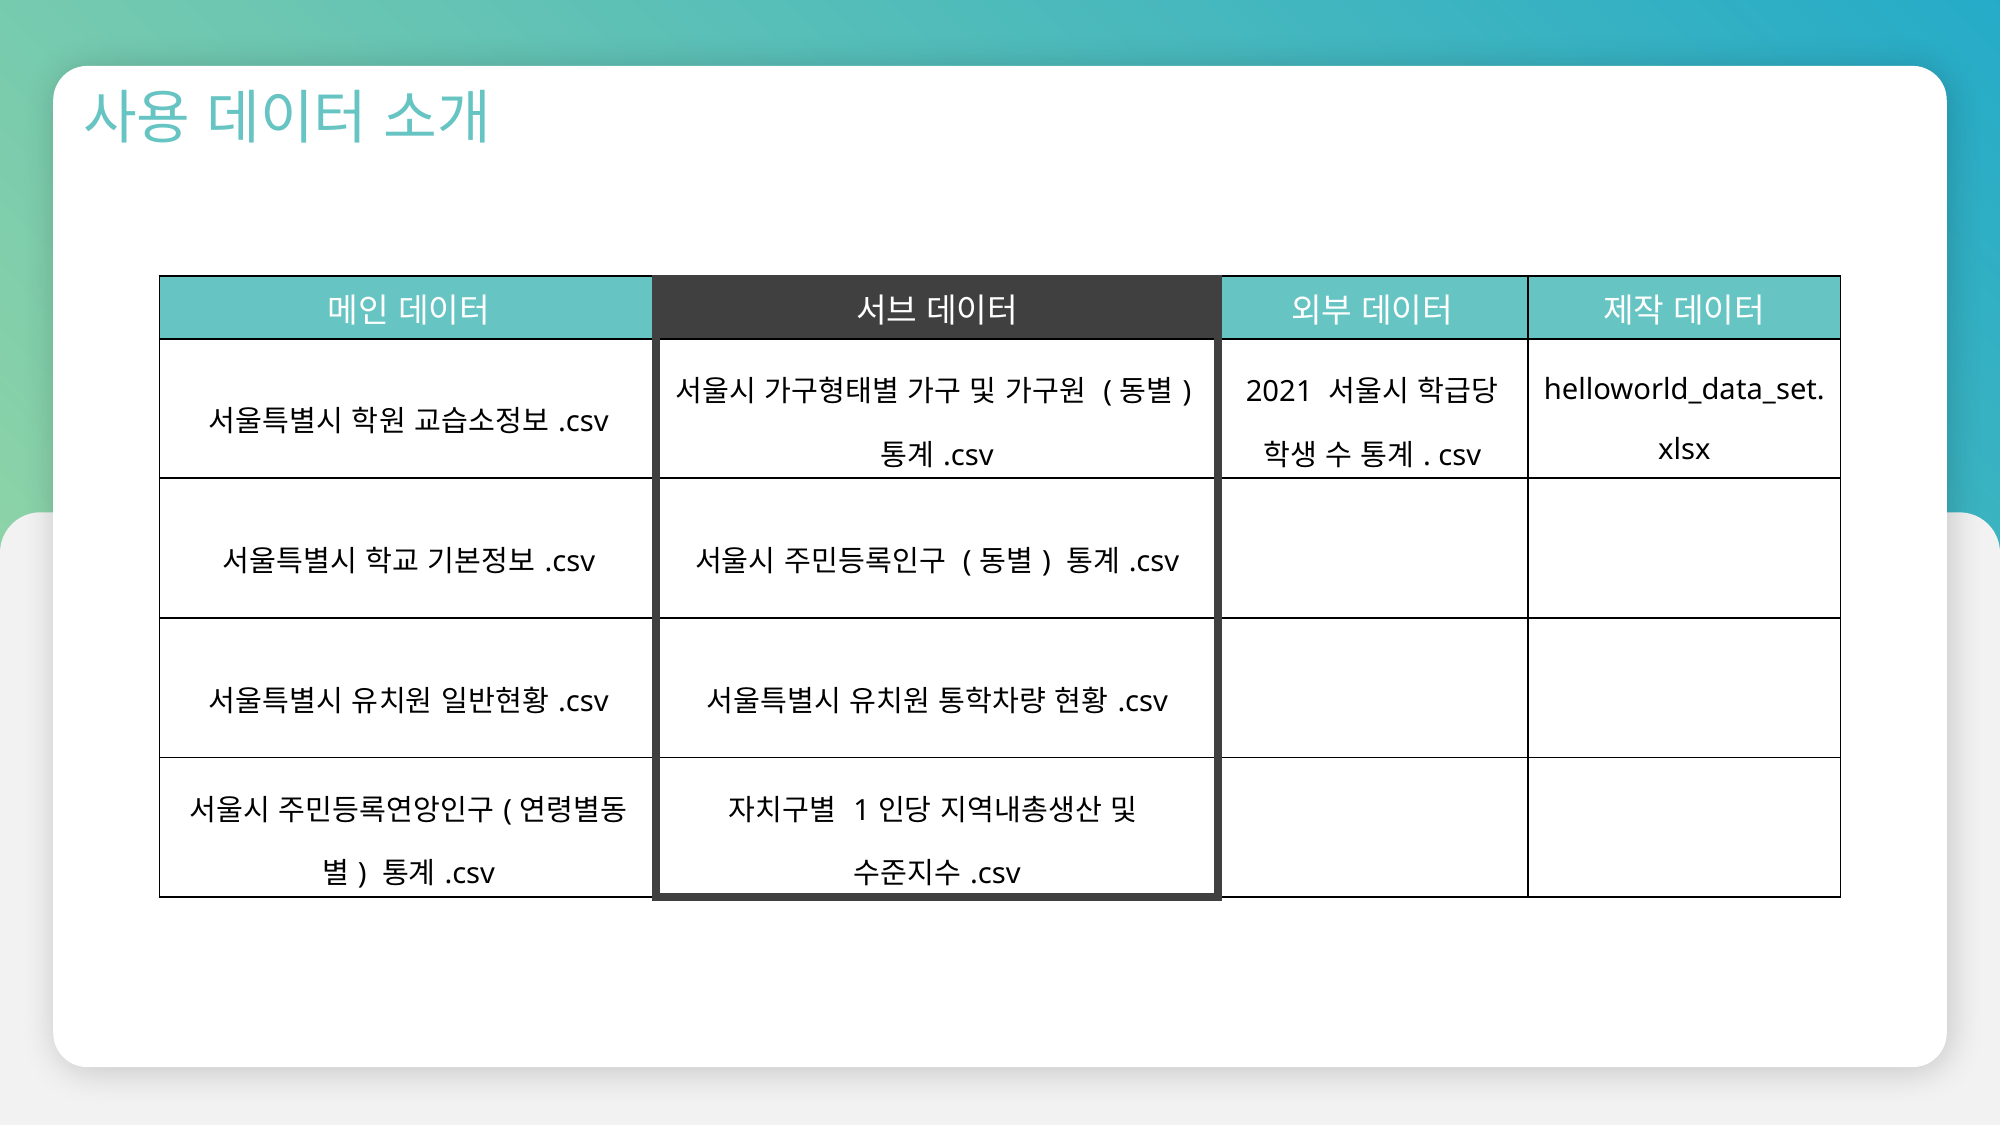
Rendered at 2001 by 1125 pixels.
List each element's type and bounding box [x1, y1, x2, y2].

text_box [0, 65, 2000, 1125]
